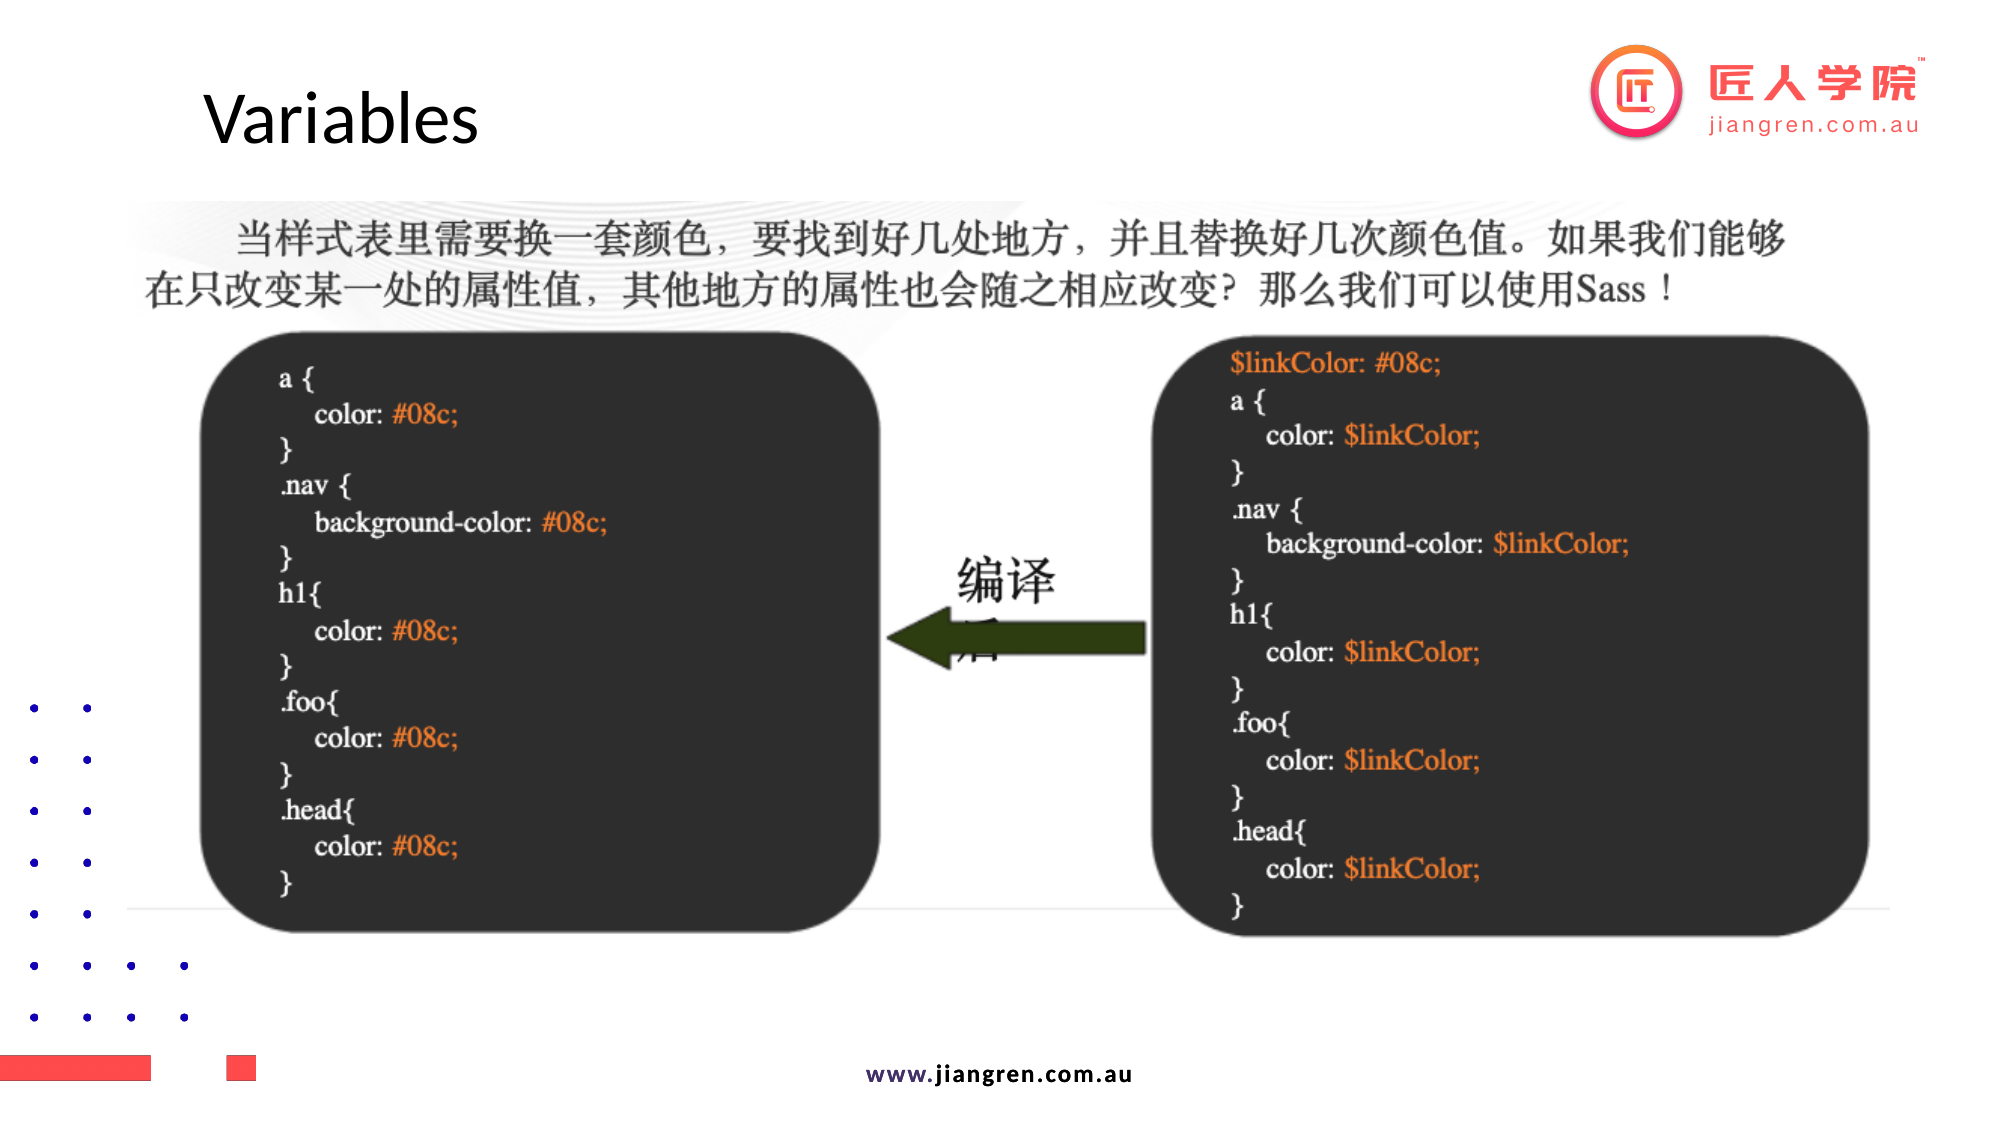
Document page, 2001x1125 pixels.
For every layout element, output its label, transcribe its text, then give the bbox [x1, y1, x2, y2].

picture [127, 201, 1890, 1022]
text_box www.jiangren.com.au [732, 1049, 1266, 1095]
picture [1588, 43, 1927, 143]
text_box Variables [188, 61, 496, 167]
picture [0, 1055, 256, 1081]
picture [30, 703, 91, 1022]
